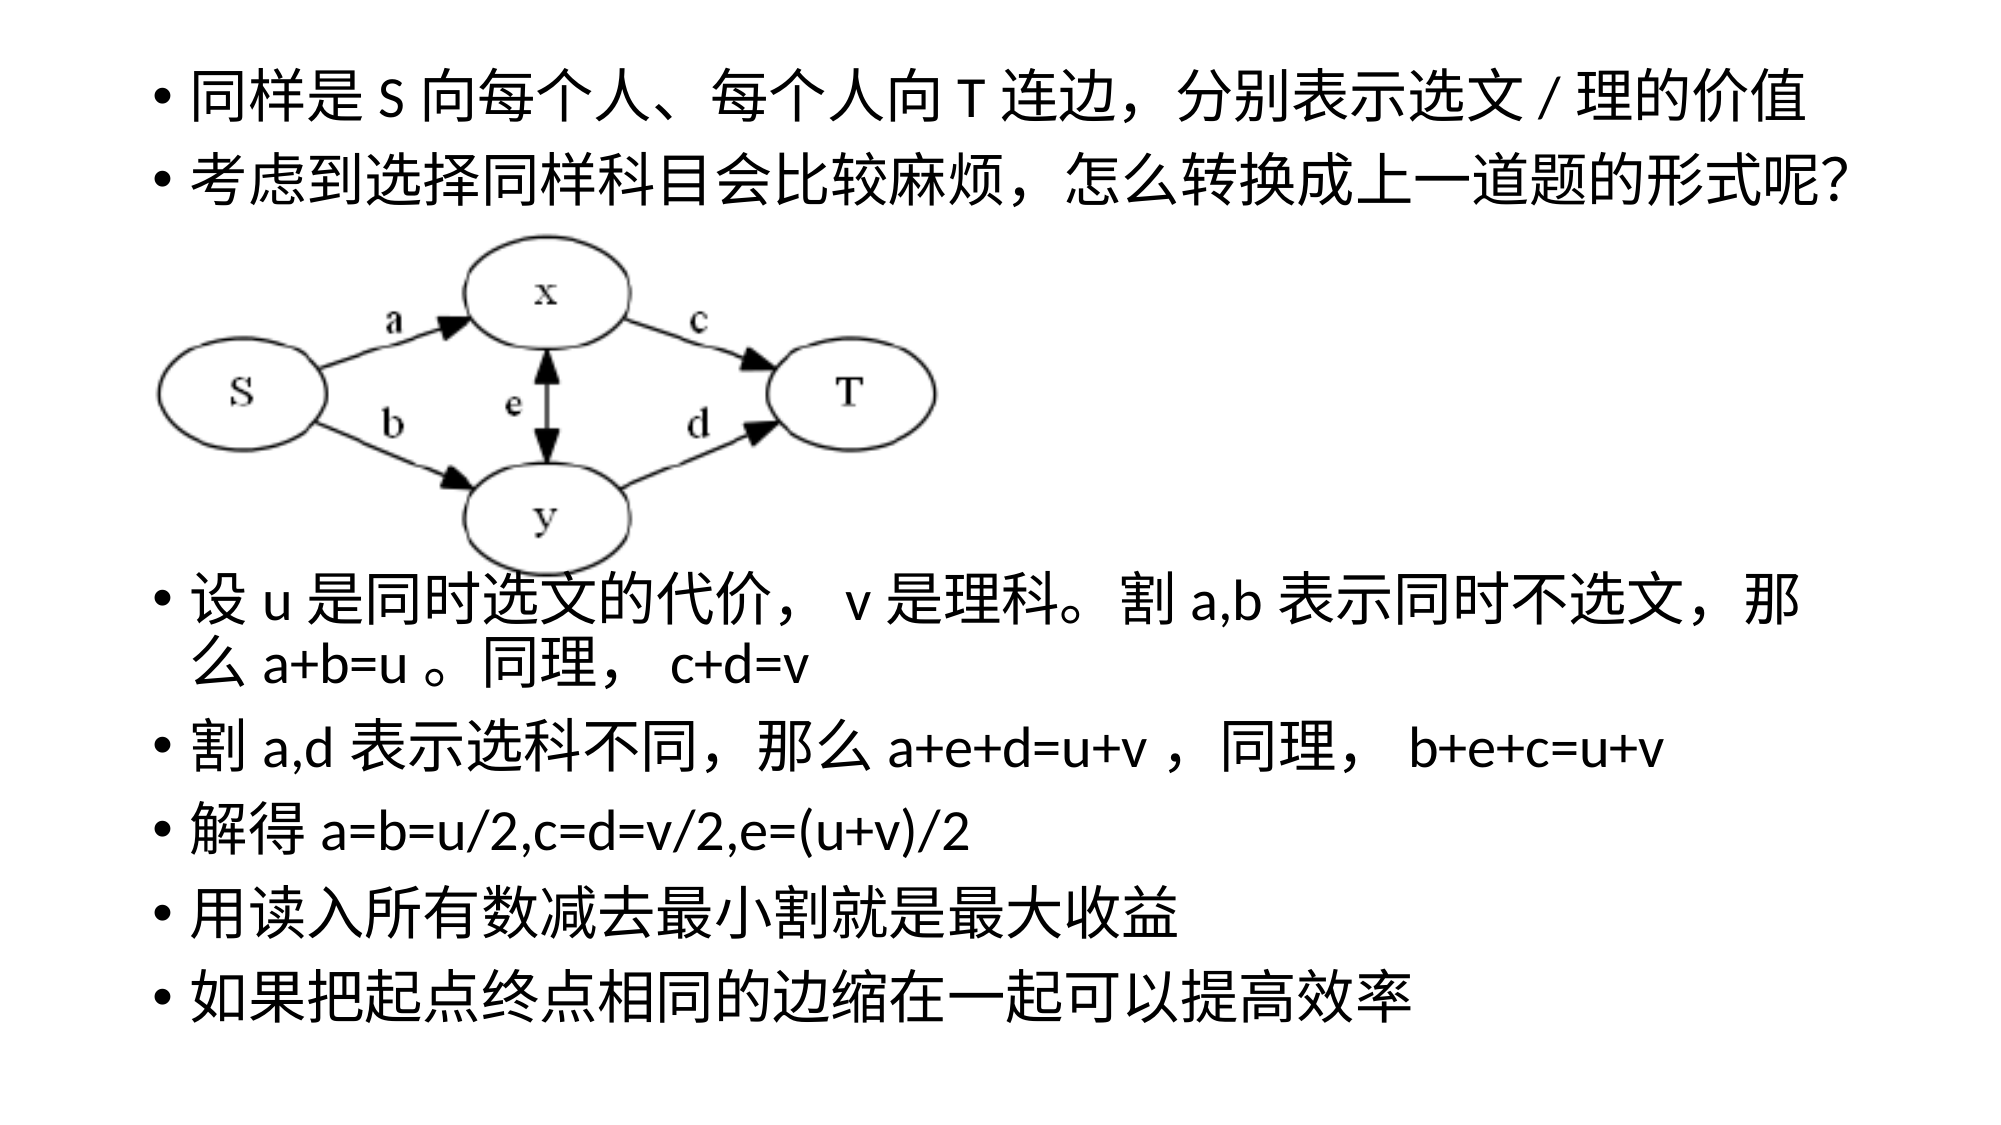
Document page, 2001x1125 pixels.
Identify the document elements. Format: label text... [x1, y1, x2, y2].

list 同样是S向每个人、每个人向T连边，分别表示选文/理的价值 考虑到选择同样科目会比较麻烦，怎么转换成上一道题的形式呢？ 设u是同时选文的代价，v是理科。割a,b表示同时不选文，那么a+b=u。同理，c+d=v 割a,d表示选科不同，那么a+e+d=u+v，同理，b+e+c=u+v 解得a=b=u/2,c=d=v/2,e=(u+v)/2 用读入所有数减去最小割就是最大收益 如果把起点终点相同的边缩在一起可以提高效率 [137, 59, 1863, 1065]
picture [137, 215, 1024, 609]
